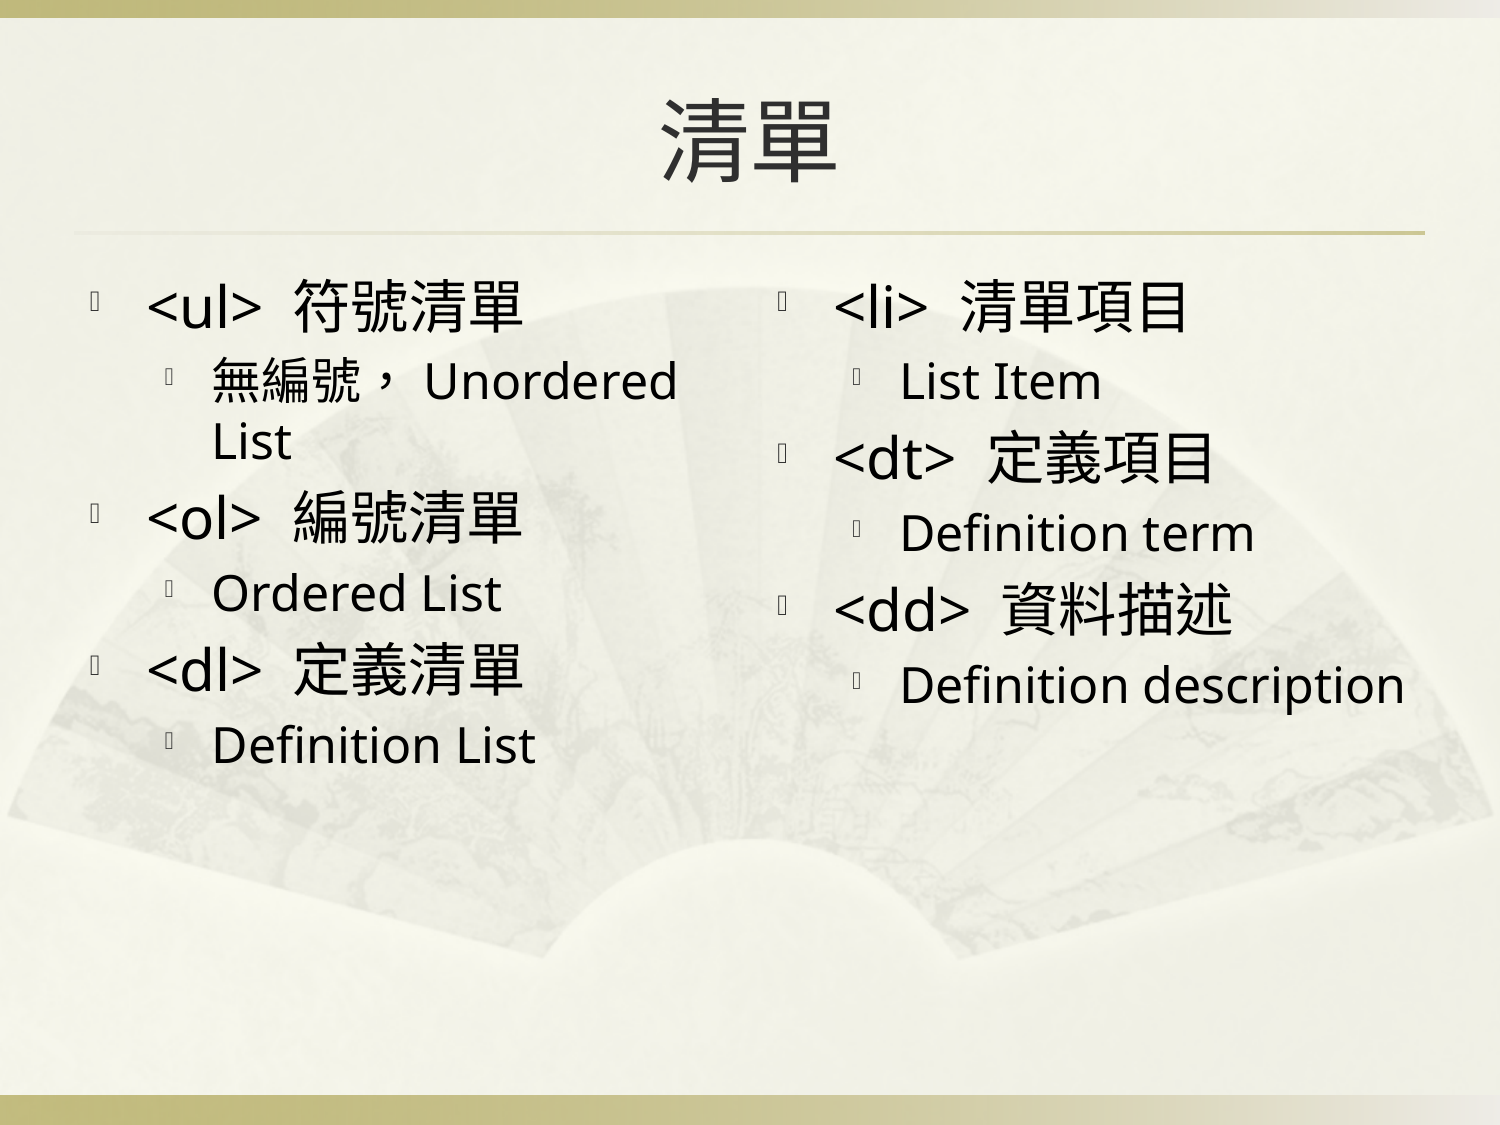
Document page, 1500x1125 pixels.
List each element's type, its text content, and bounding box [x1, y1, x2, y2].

title 清單 [75, 45, 1425, 233]
list <li> 清單項目 List Item <dt> 定義項目 Definition term <dd> 資料描述 Definition description [762, 262, 1425, 1005]
list <ul> 符號清單 無編號，Unordered List <ol> 編號清單 Ordered List <dl> 定義清單 Definition List [75, 262, 738, 1005]
